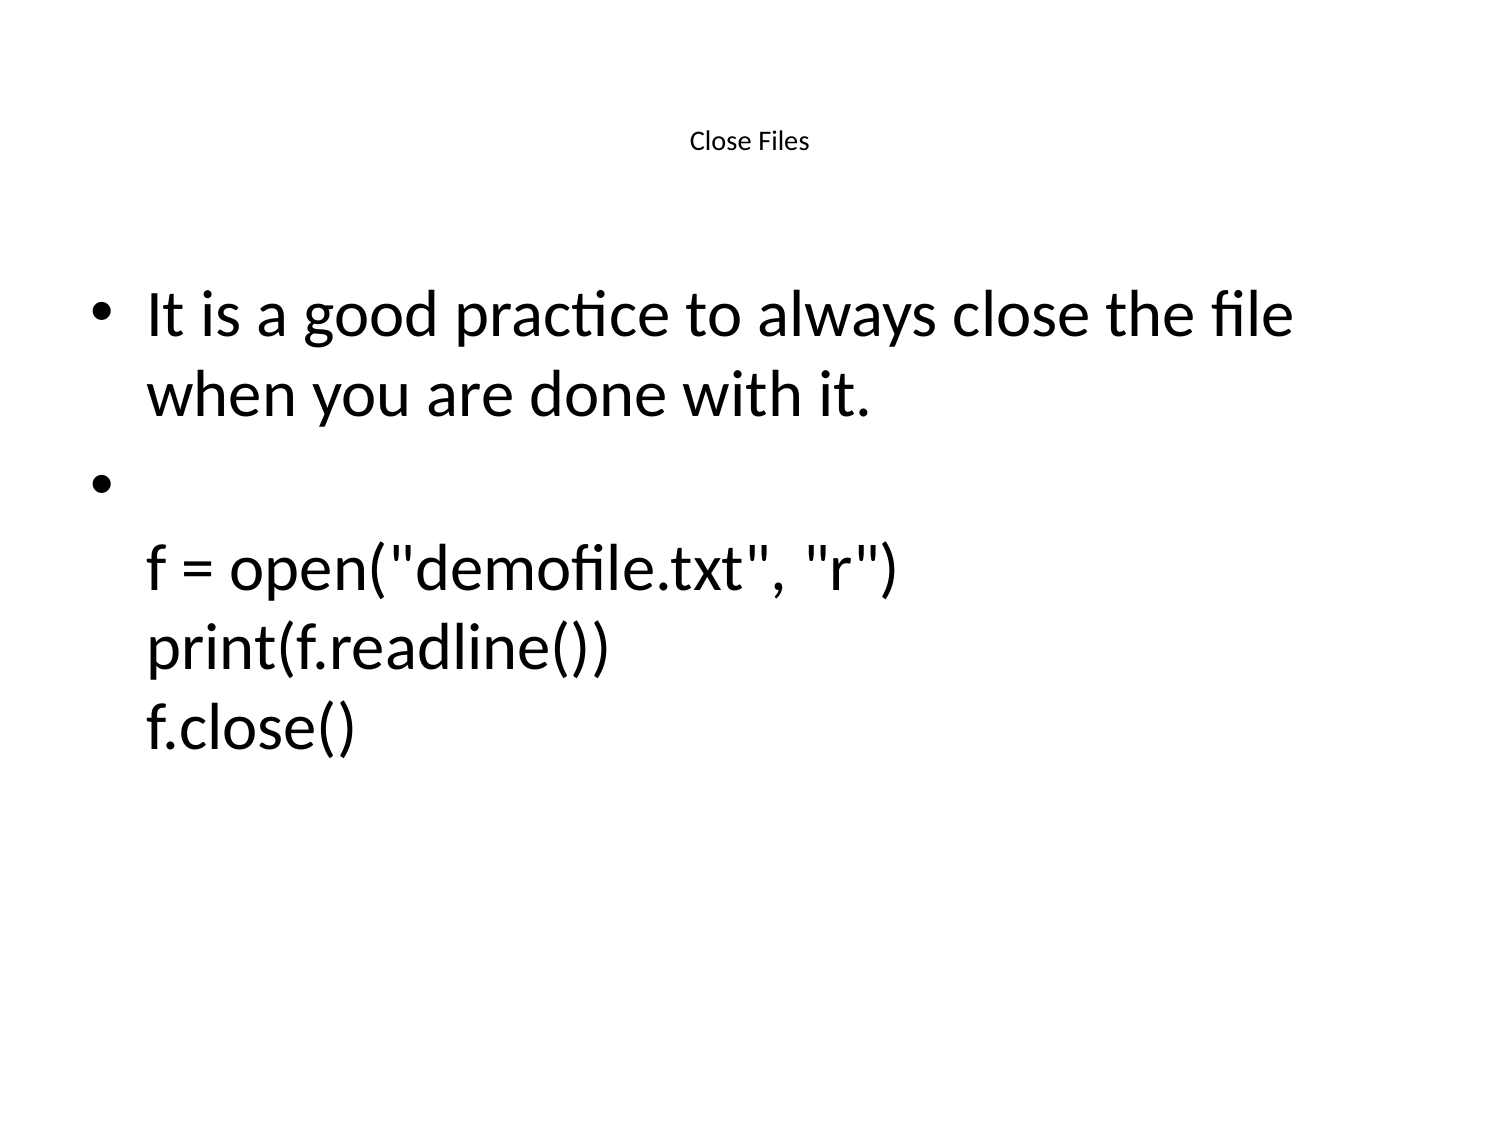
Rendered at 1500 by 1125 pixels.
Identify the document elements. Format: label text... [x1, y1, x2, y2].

title Close Files [75, 45, 1425, 233]
list It is a good practice to always close the file when you are done with it. f = open("demofile.txt", "r") print(f.readline()) f.close() [75, 262, 1425, 1005]
